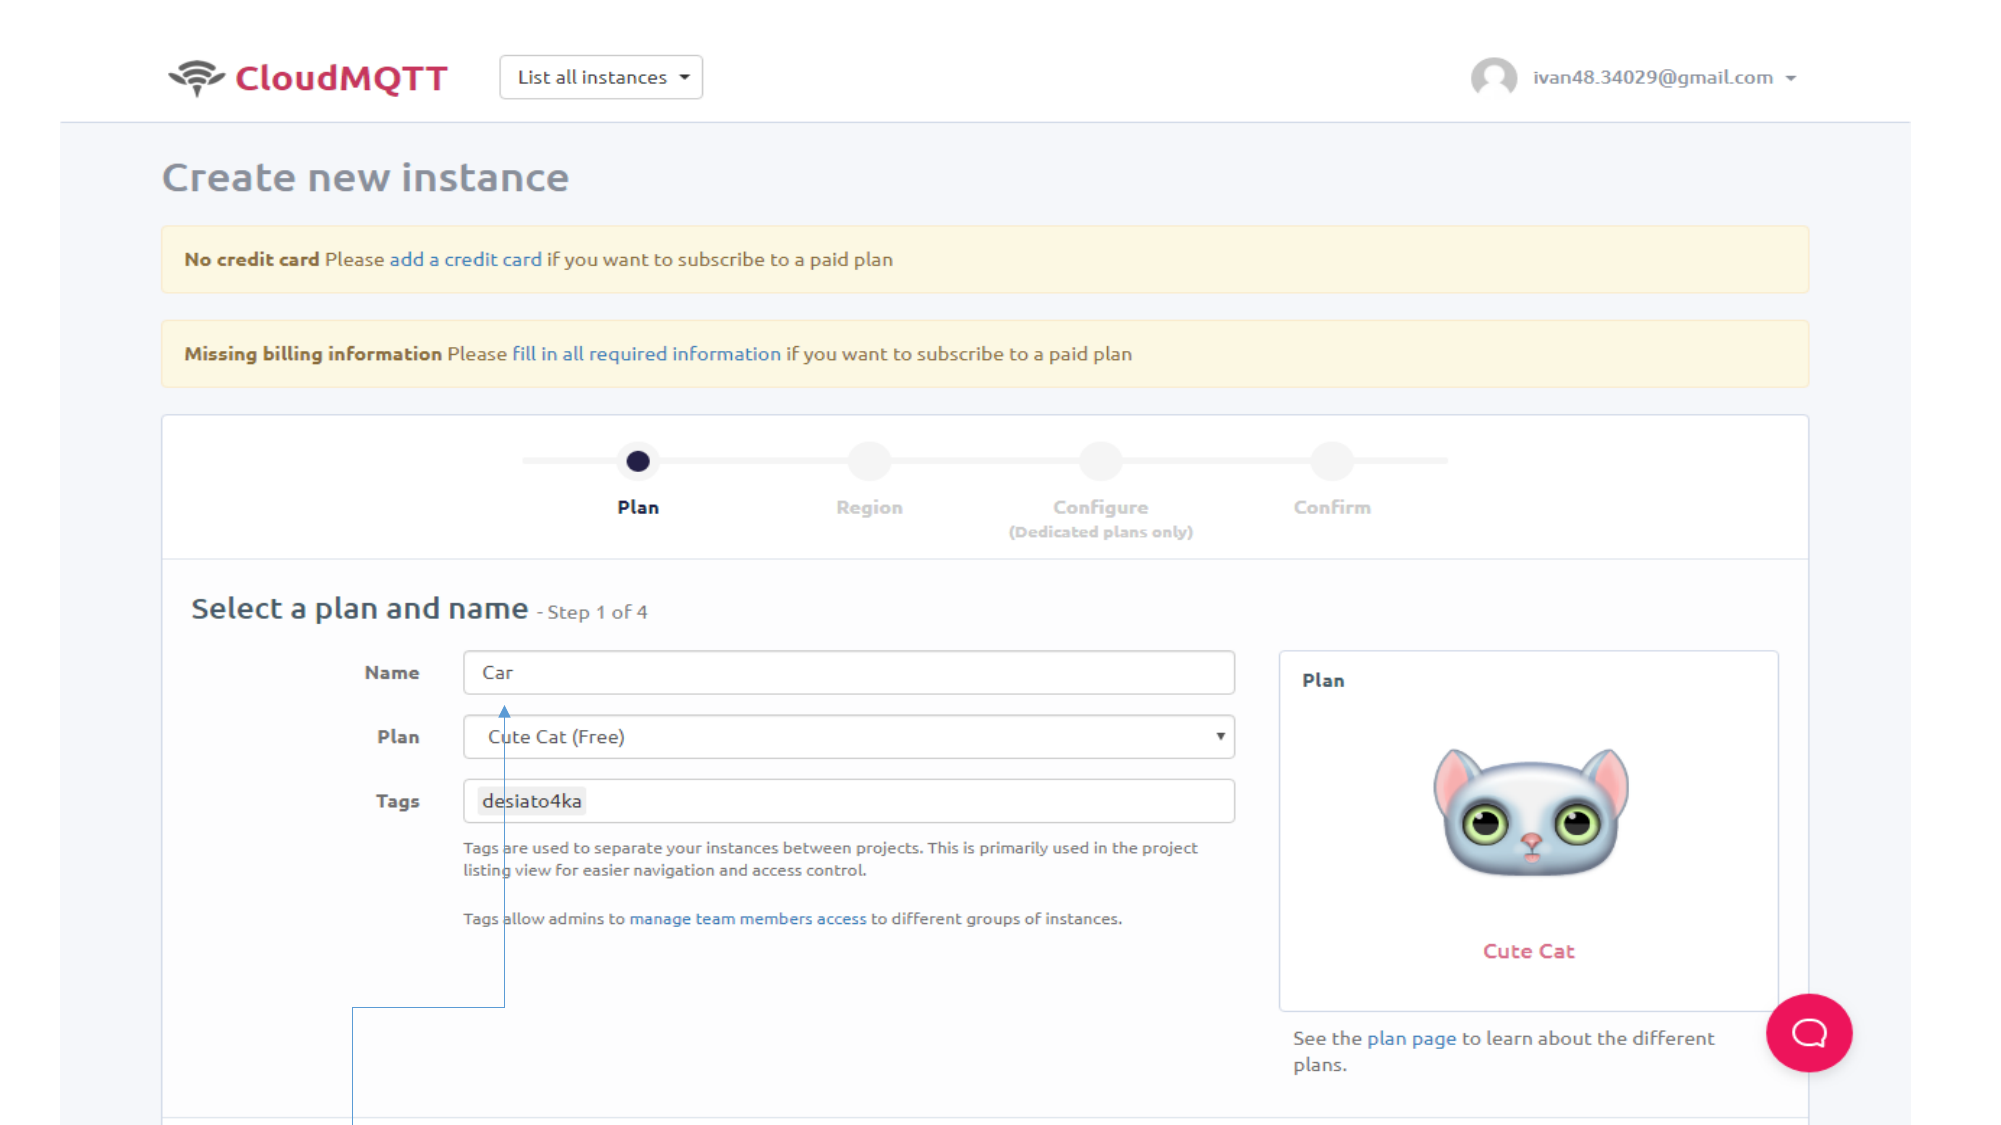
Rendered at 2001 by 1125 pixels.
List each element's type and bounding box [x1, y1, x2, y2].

list [60, 34, 1911, 1125]
text_box [126, 931, 731, 1084]
